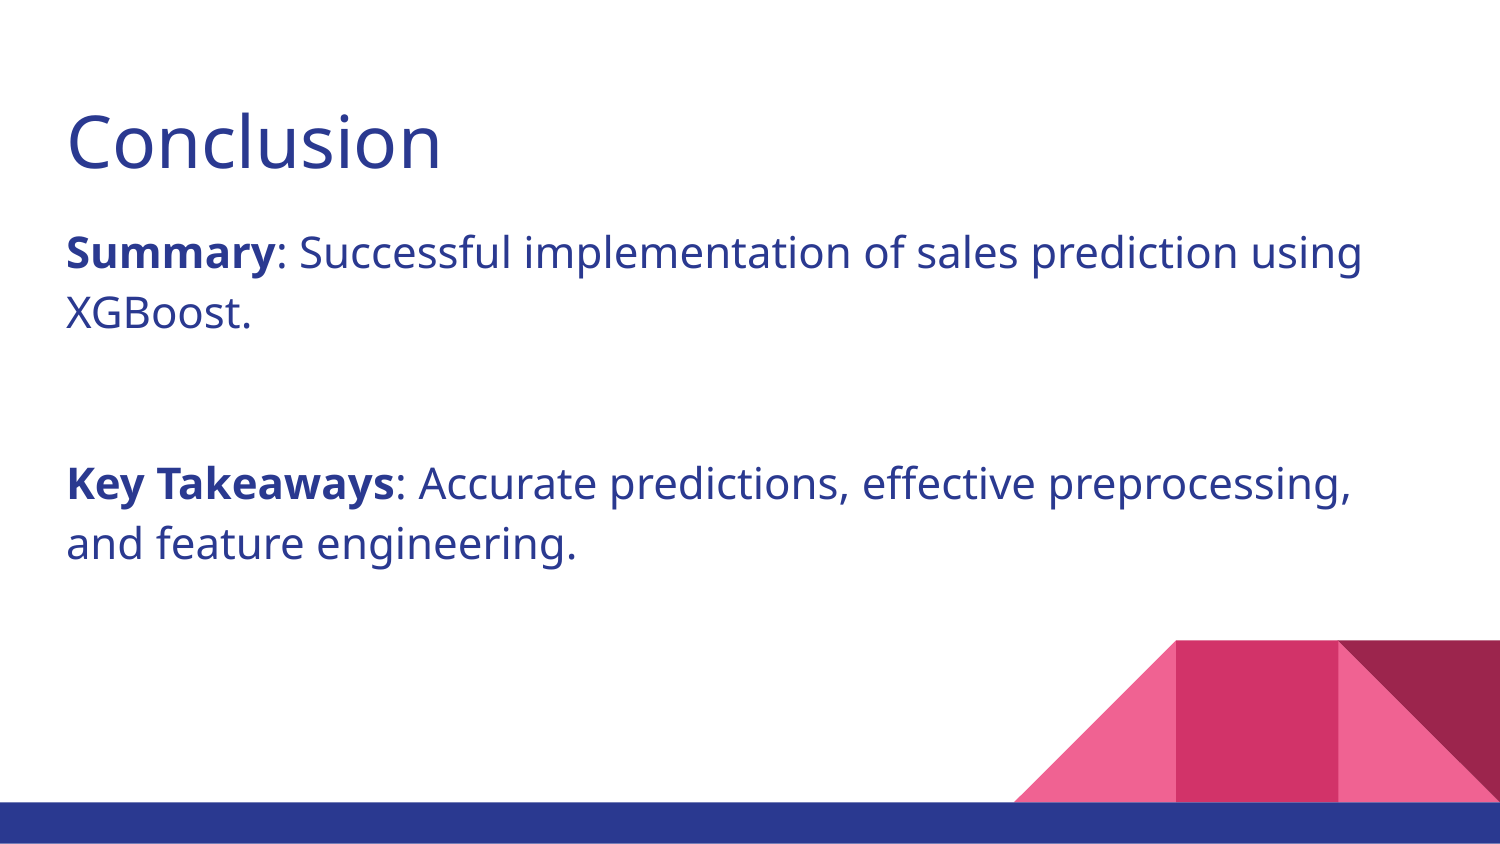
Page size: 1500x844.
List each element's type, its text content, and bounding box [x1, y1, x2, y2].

title Conclusion [51, 67, 1449, 167]
list Summary: Successful implementation of sales prediction using XGBoost. Key Takeaways: Accurate predictions, effective preprocessing, and feature engineering. [51, 201, 1449, 750]
